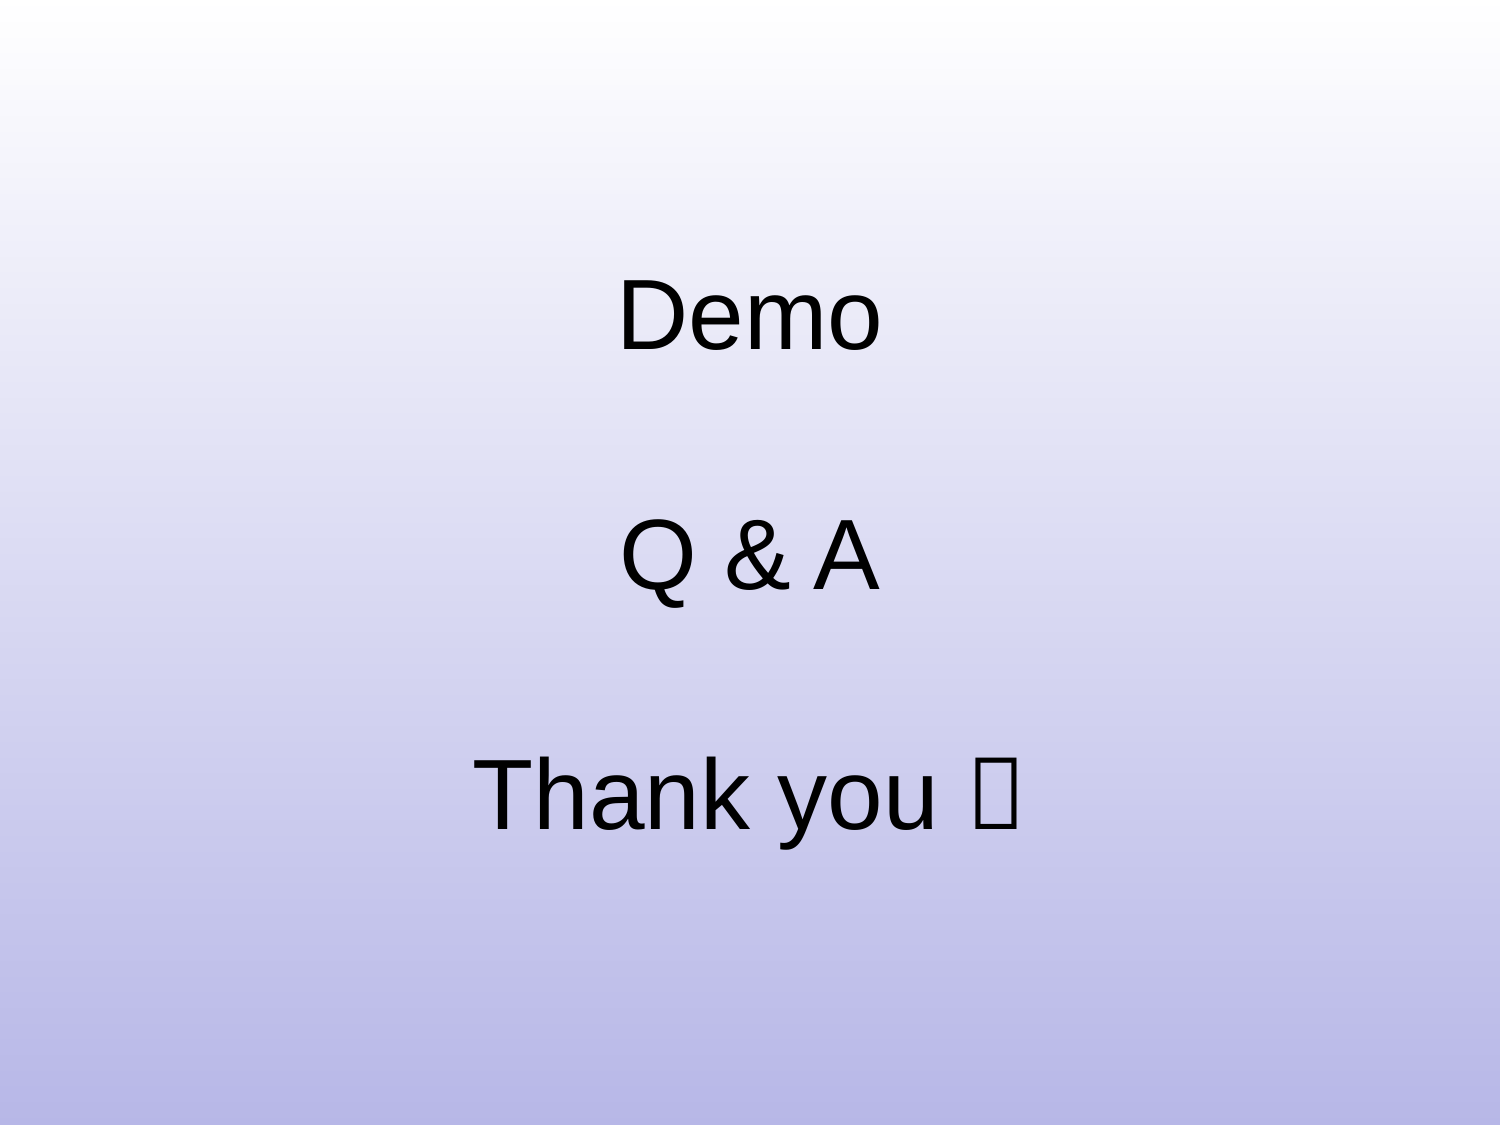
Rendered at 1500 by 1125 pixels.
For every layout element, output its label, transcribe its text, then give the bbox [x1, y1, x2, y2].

title Demo Q & A Thank you  [75, 455, 1425, 644]
